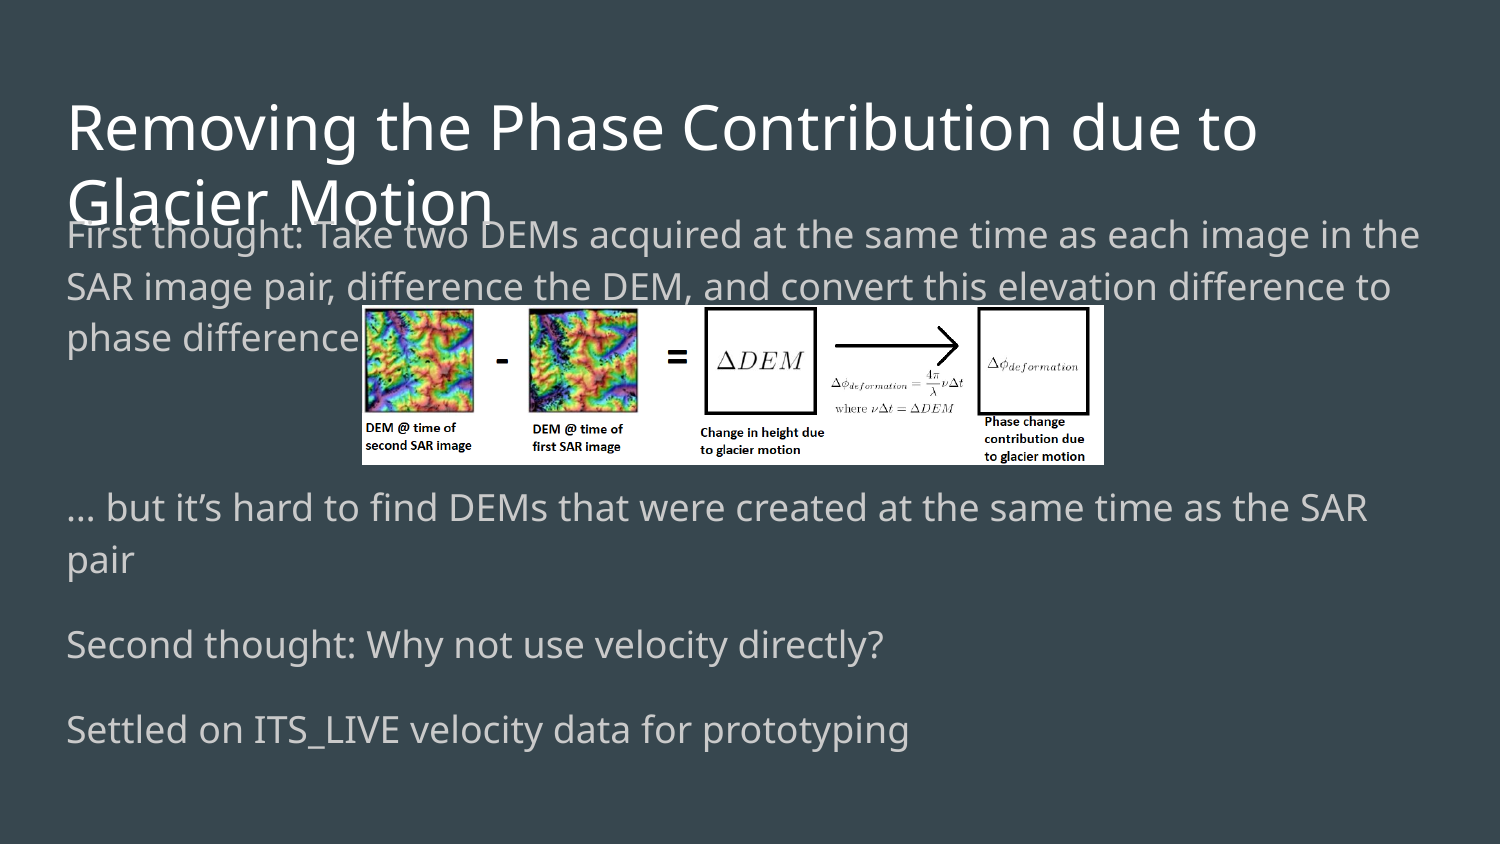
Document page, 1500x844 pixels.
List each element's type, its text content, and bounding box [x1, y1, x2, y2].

list First thought: Take two DEMs acquired at the same time as each image in the SAR image pair, difference the DEM, and convert this elevation difference to phase difference: … but it’s hard to find DEMs that were created at the same time as the SAR pair Second thought: Why not use velocity directly? Settled on ITS_LIVE velocity data for prototyping [51, 189, 1449, 750]
title Removing the Phase Contribution due to Glacier Motion [51, 72, 1449, 167]
picture [362, 305, 1104, 466]
